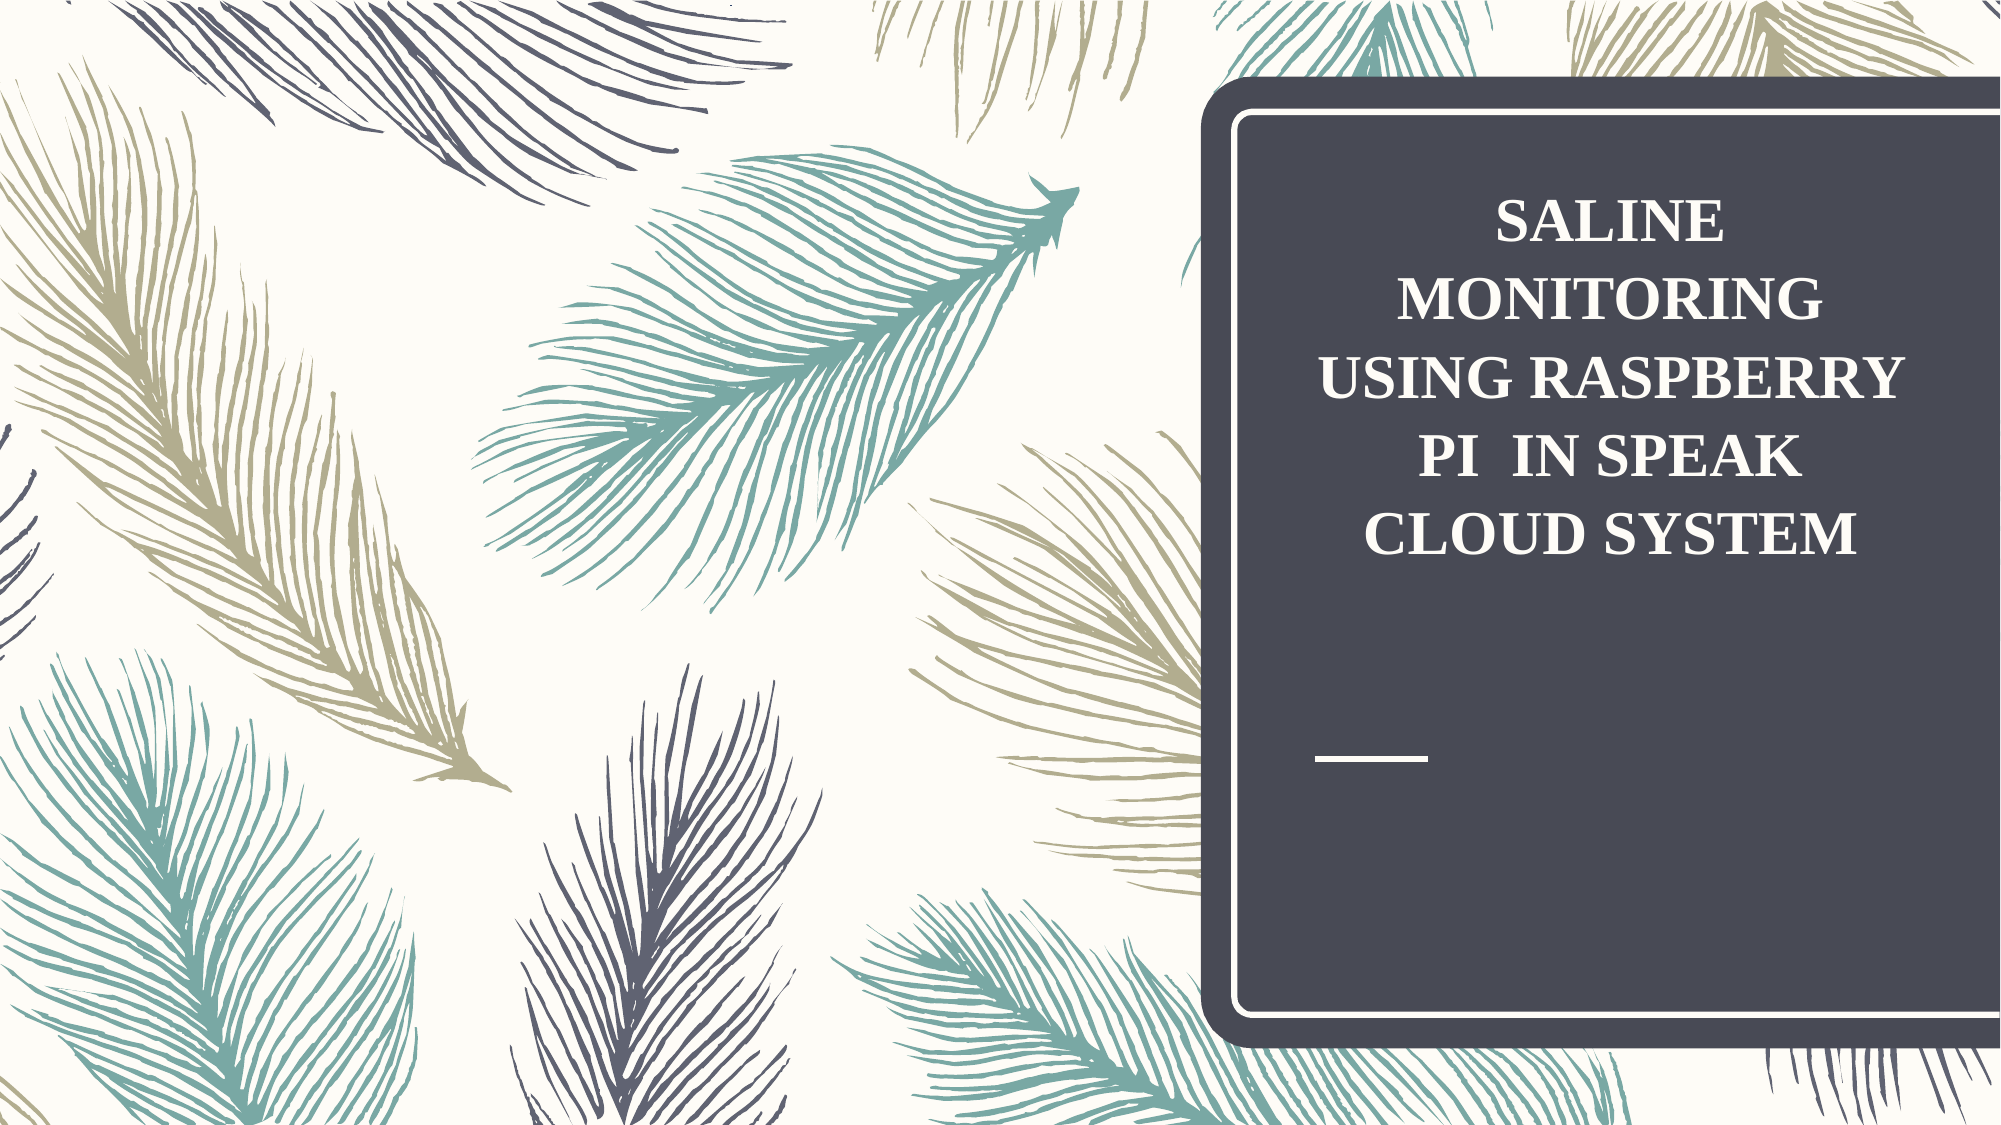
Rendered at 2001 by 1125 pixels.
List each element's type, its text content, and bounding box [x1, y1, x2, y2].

title SALINE MONITORING USING RASPBERRY PI IN SPEAK CLOUD SYSTEM [1299, 167, 1922, 718]
